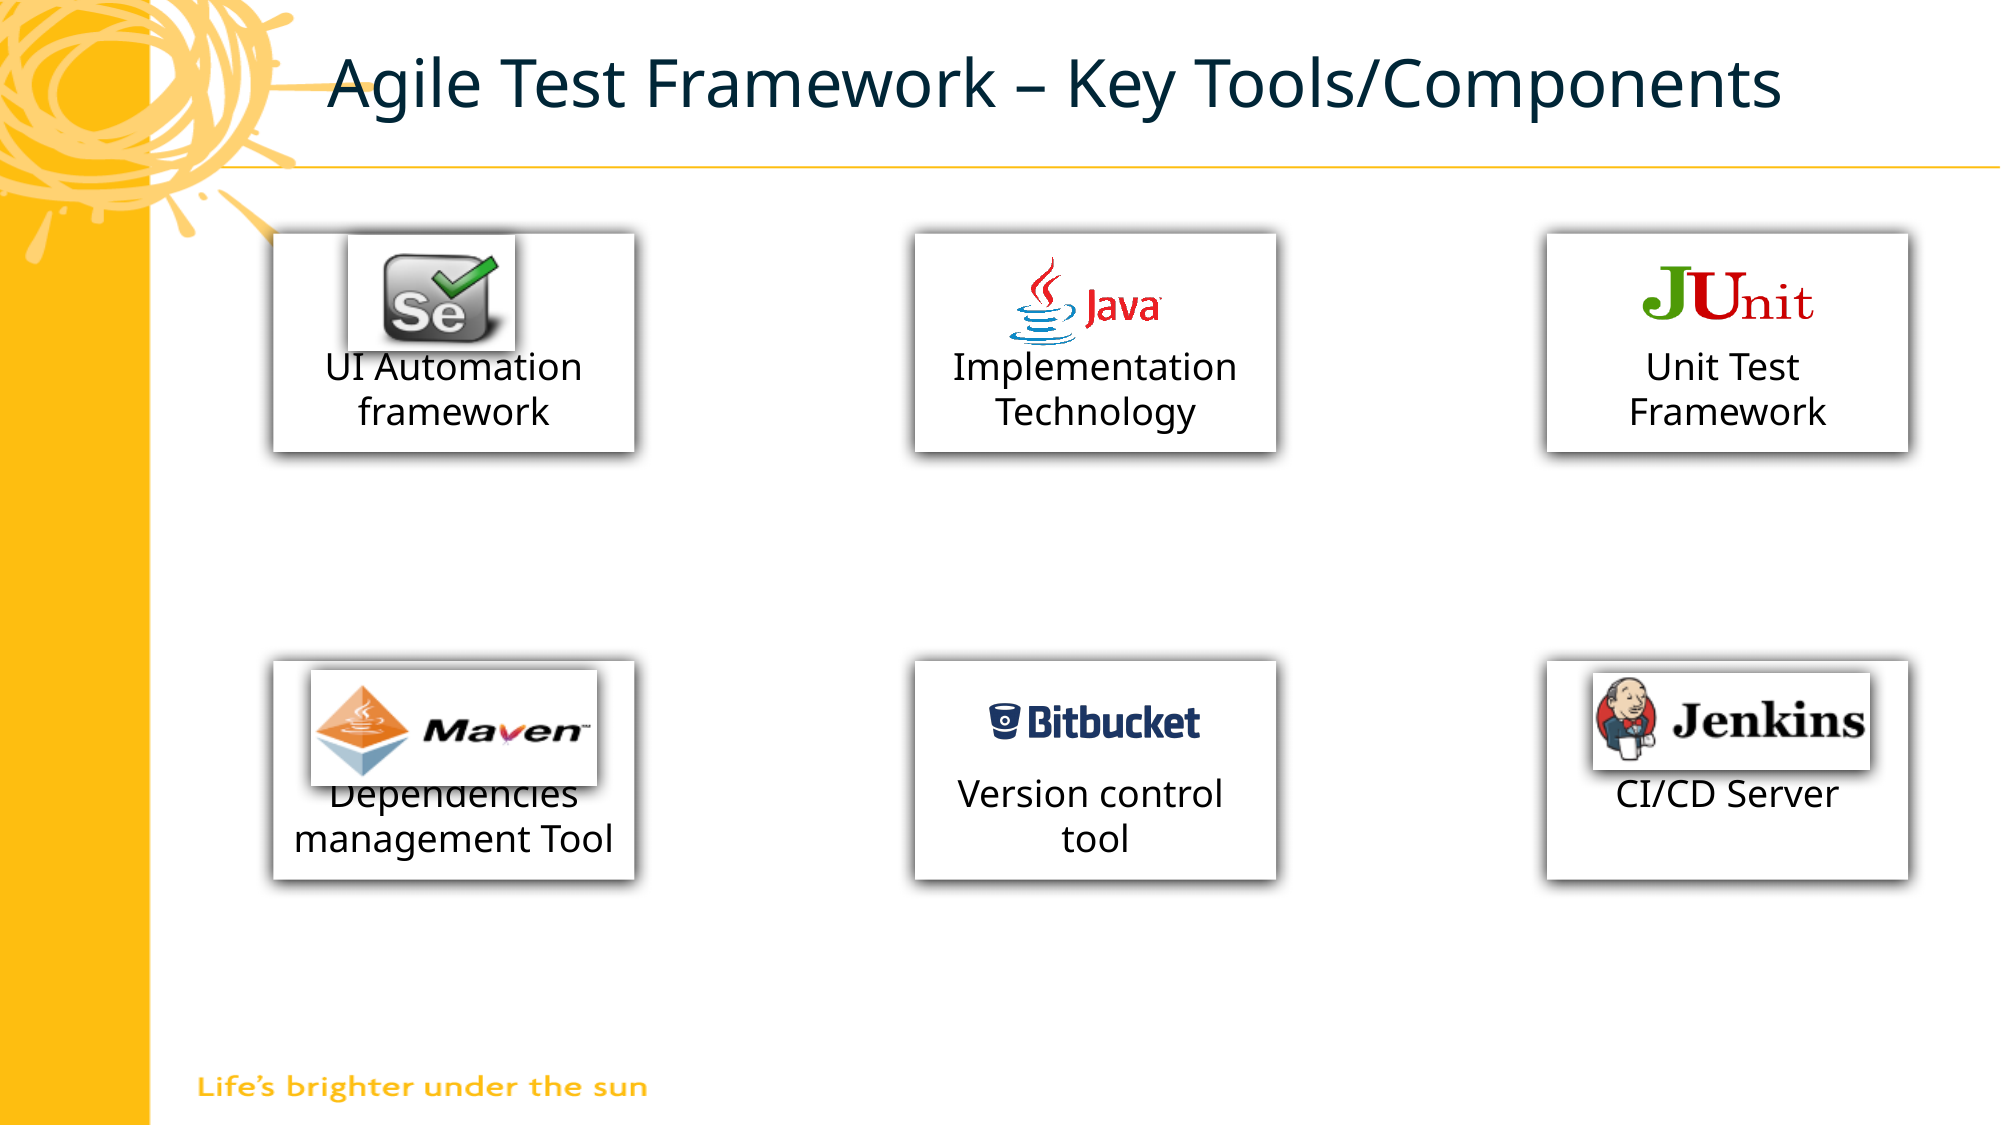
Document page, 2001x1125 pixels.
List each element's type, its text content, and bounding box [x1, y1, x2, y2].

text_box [273, 660, 635, 880]
text_box Version control tool [913, 659, 1278, 882]
text_box Implementation Technology [913, 231, 1278, 454]
text_box Unit Test Framework [1545, 231, 1910, 454]
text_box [273, 233, 635, 453]
picture [0, 0, 2001, 1125]
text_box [1546, 660, 1909, 880]
title Agile Test Framework – Key Tools/Components [312, 0, 1980, 163]
